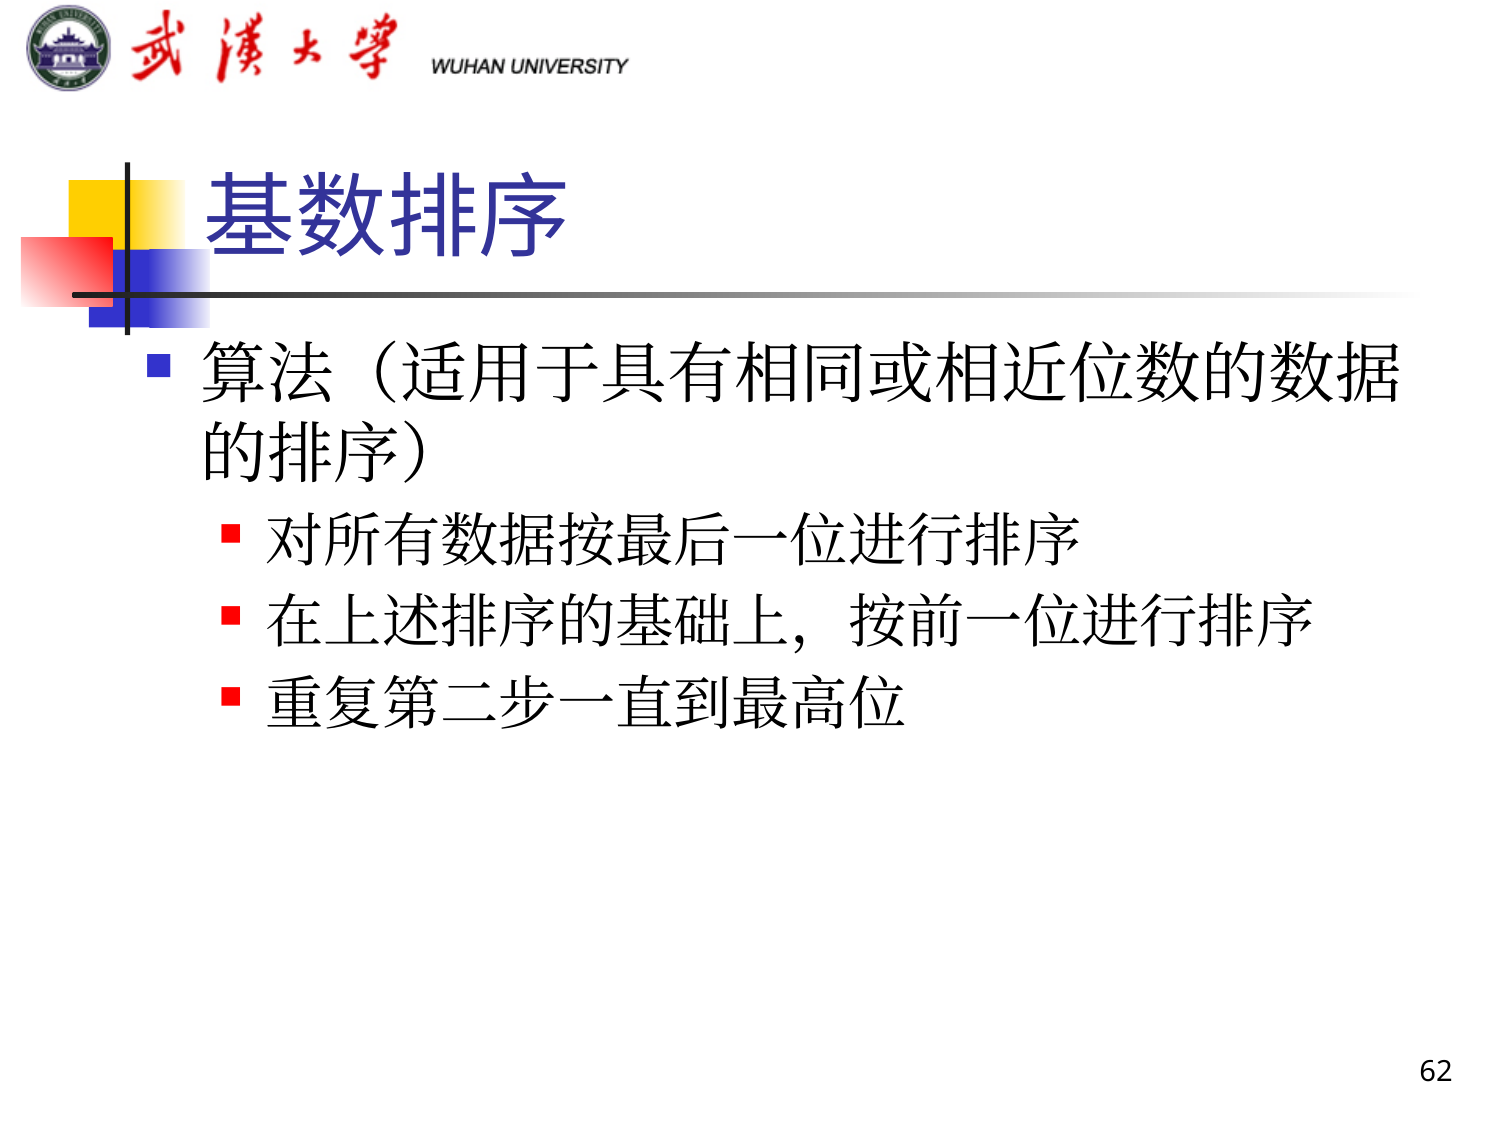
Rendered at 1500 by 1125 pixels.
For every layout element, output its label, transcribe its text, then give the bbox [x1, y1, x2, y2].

slide_number 62 [1155, 1024, 1468, 1100]
title 基数排序 [188, 35, 1468, 275]
picture [0, 0, 643, 93]
list 算法（适用于具有相同或相近位数的数据的排序） 对所有数据按最后一位进行排序 在上述排序的基础上，按前一位进行排序 重复第二步一直到最高位 [129, 323, 1451, 999]
